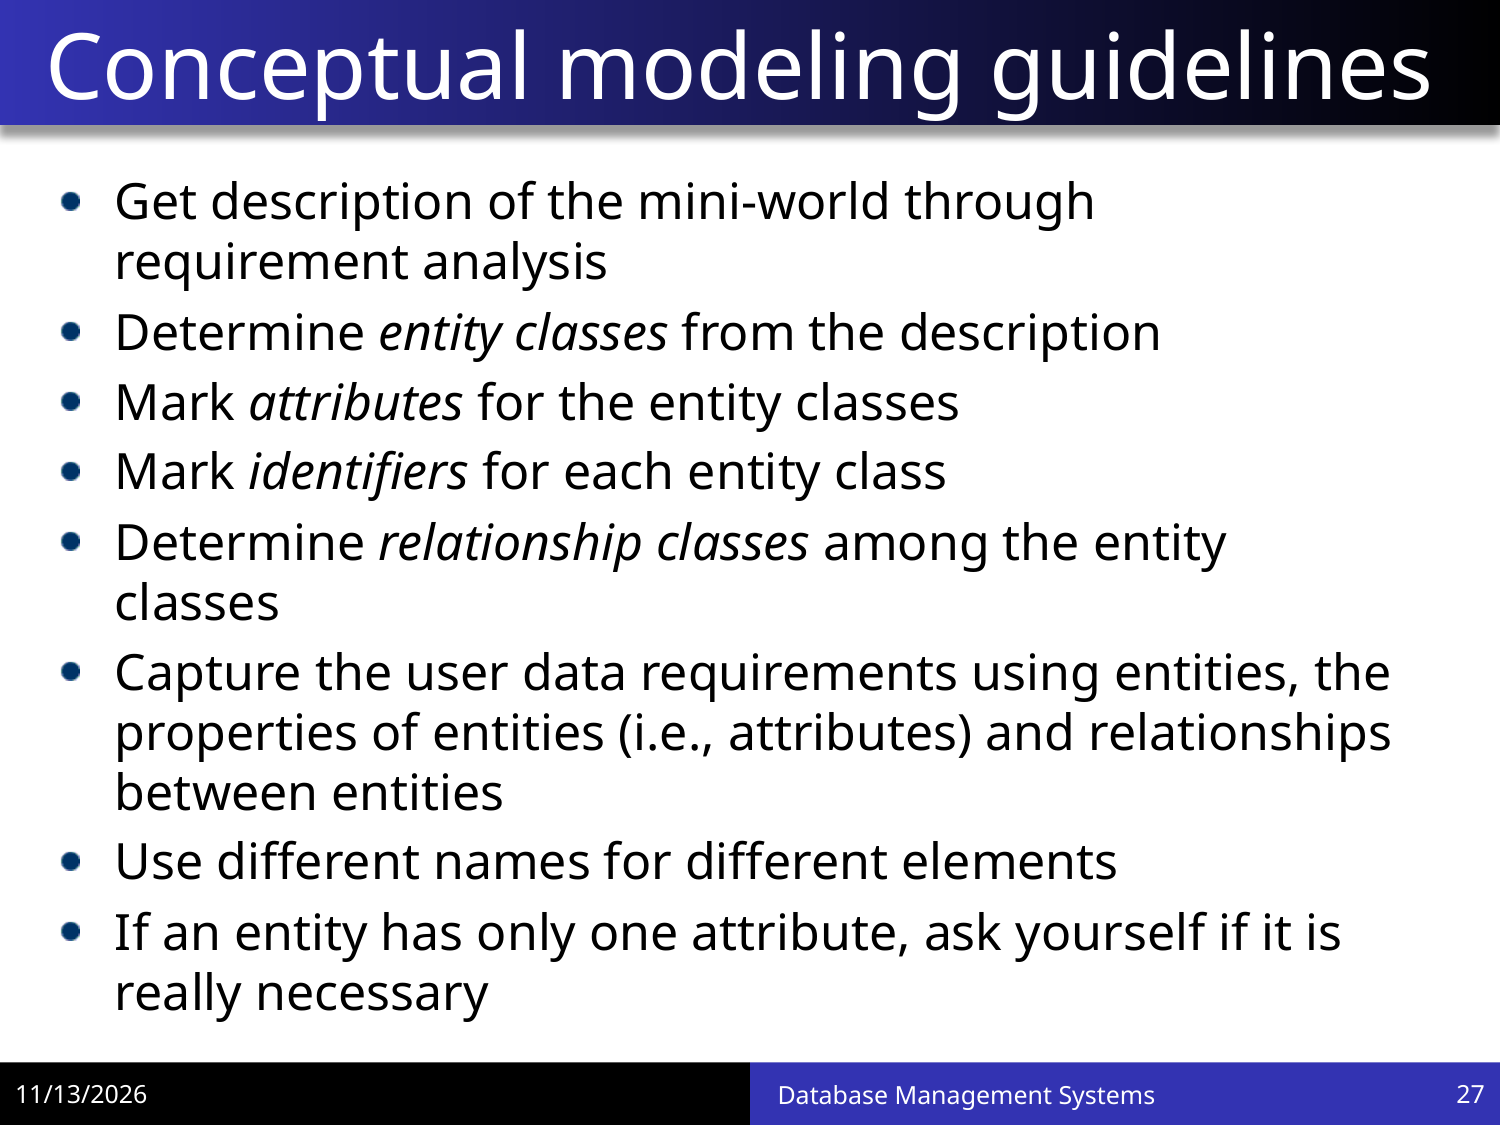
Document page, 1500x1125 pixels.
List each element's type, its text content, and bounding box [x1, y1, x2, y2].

picture [58, 189, 80, 211]
picture [58, 389, 80, 411]
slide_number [0, 1065, 176, 1125]
picture [58, 529, 80, 551]
picture [58, 919, 80, 941]
picture [58, 849, 80, 871]
title Conceptual modeling guidelines [0, 0, 1500, 126]
list Get description of the mini-world through requirement analysis Determine entity classes from the description Mark attributes for the entity classes Mark identifiers for each entity class Determine relationship classes among the entity classes Capture the user data requirements using entities, the properties of entities (i.e., attributes) and relationships between entities Use different names for different elements If an entity has only one attribute, ask yourself if it is really necessary [43, 162, 1419, 1026]
footer Database Management Systems [762, 1065, 1400, 1125]
picture [58, 459, 80, 481]
picture [58, 319, 80, 341]
picture [58, 659, 80, 681]
slide_number 27 [1412, 1065, 1500, 1125]
